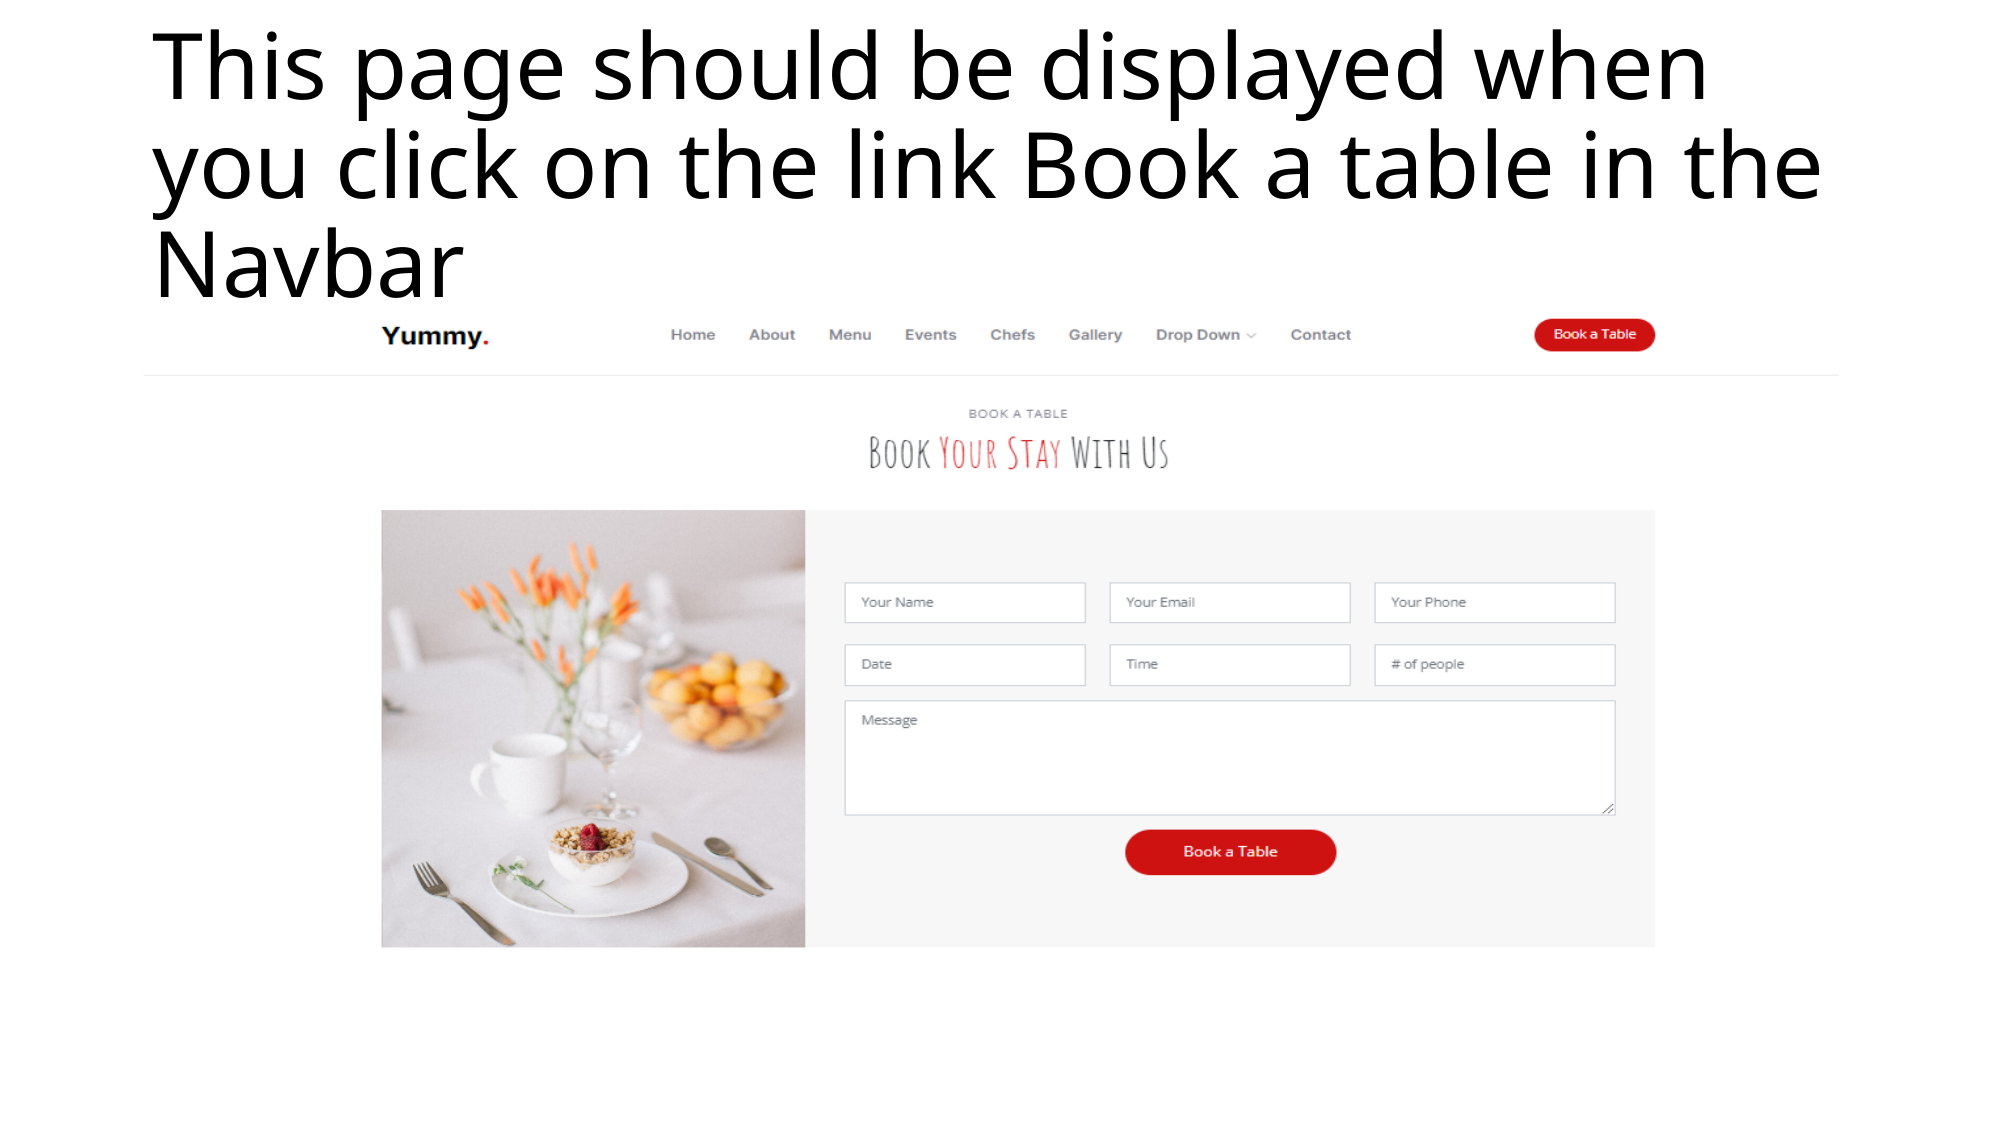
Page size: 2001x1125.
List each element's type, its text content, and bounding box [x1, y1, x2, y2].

title This page should be displayed when you click on the link Book a table in the Navbar [137, 59, 1863, 278]
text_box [143, 299, 1839, 1014]
